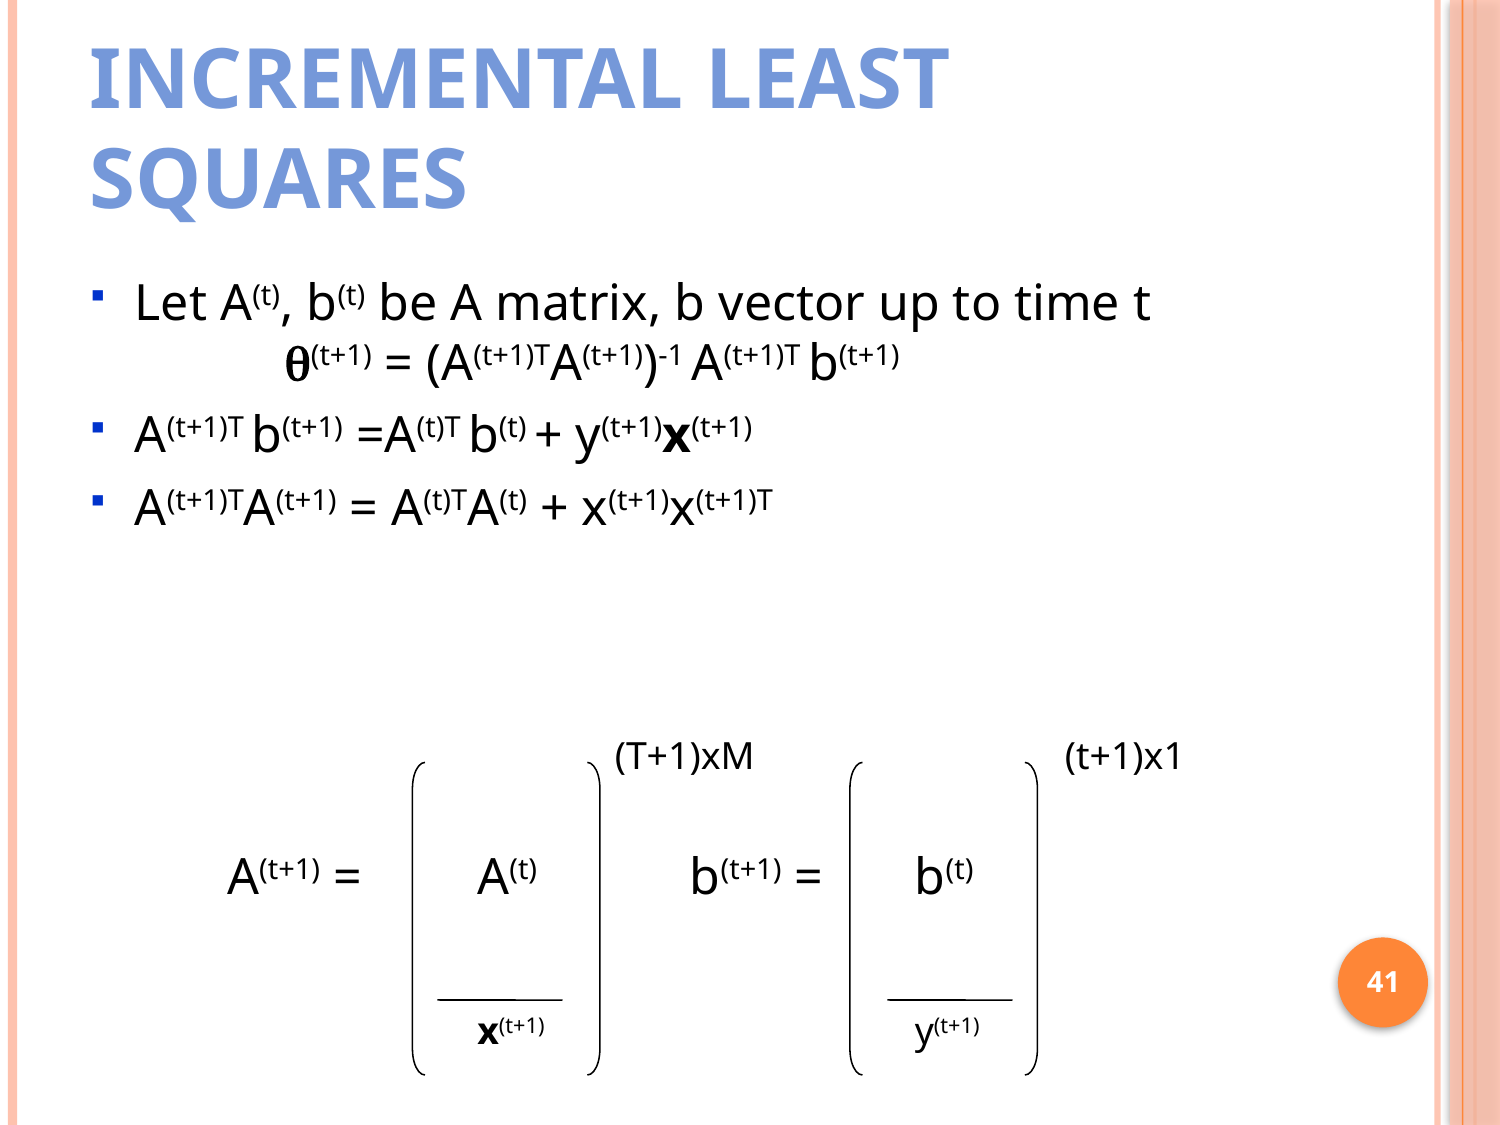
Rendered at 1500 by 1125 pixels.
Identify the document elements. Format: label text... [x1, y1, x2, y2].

text_box [1024, 762, 1038, 837]
list Let A(t), b(t) be A matrix, b vector up to time t q(t+1) = (A(t+1)TA(t+1))-1 A(t+1)T b(t+1) A(t+1)T b(t+1) =A(t)T b(t) + y(t+1)x(t+1) A(t+1)TA(t+1) = A(t)TA(t) + x(t+1)x(t+1)T [75, 262, 1300, 1062]
text_box b(t) [900, 837, 1075, 913]
text_box (t+1)x1 [1049, 724, 1213, 785]
text_box [587, 913, 600, 1075]
text_box x(t+1) [462, 999, 575, 1060]
text_box y(t+1) [900, 999, 1013, 1060]
text_box [587, 762, 600, 837]
text_box b(t+1) = [675, 837, 849, 913]
text_box [849, 762, 863, 1075]
text_box (T+1)xM [600, 724, 788, 785]
title Incremental Least Squares [75, 45, 1300, 233]
text_box [412, 762, 425, 1075]
text_box [1024, 913, 1038, 1075]
text_box A(t+1) = [212, 837, 412, 913]
text_box A(t) [462, 837, 638, 913]
slide_number 41 [1333, 940, 1434, 1027]
